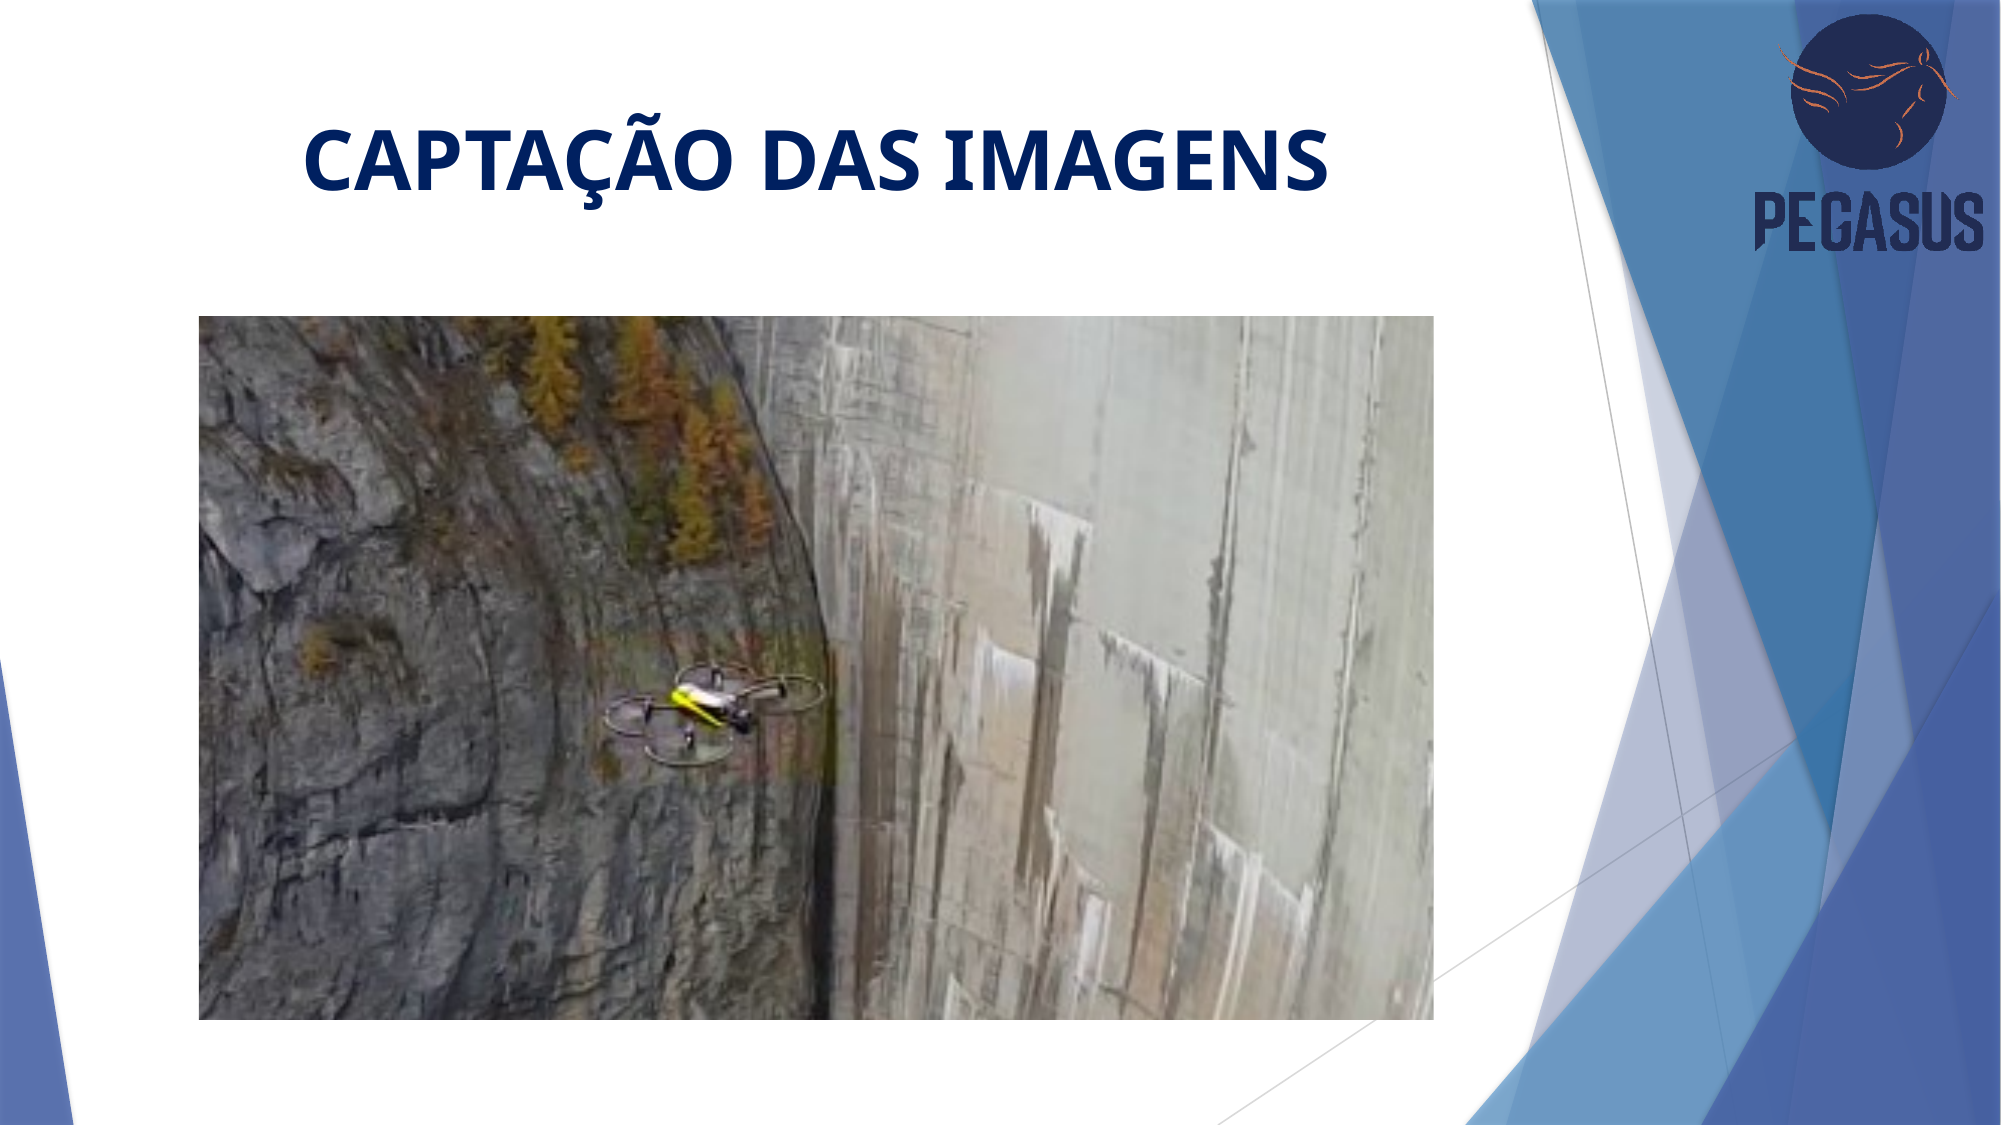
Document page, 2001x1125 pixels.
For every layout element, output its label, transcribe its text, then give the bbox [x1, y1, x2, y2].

title CAPTAÇÃO DAS IMAGENS [111, 99, 1522, 317]
picture [198, 316, 1435, 1020]
picture [1737, 0, 2000, 270]
